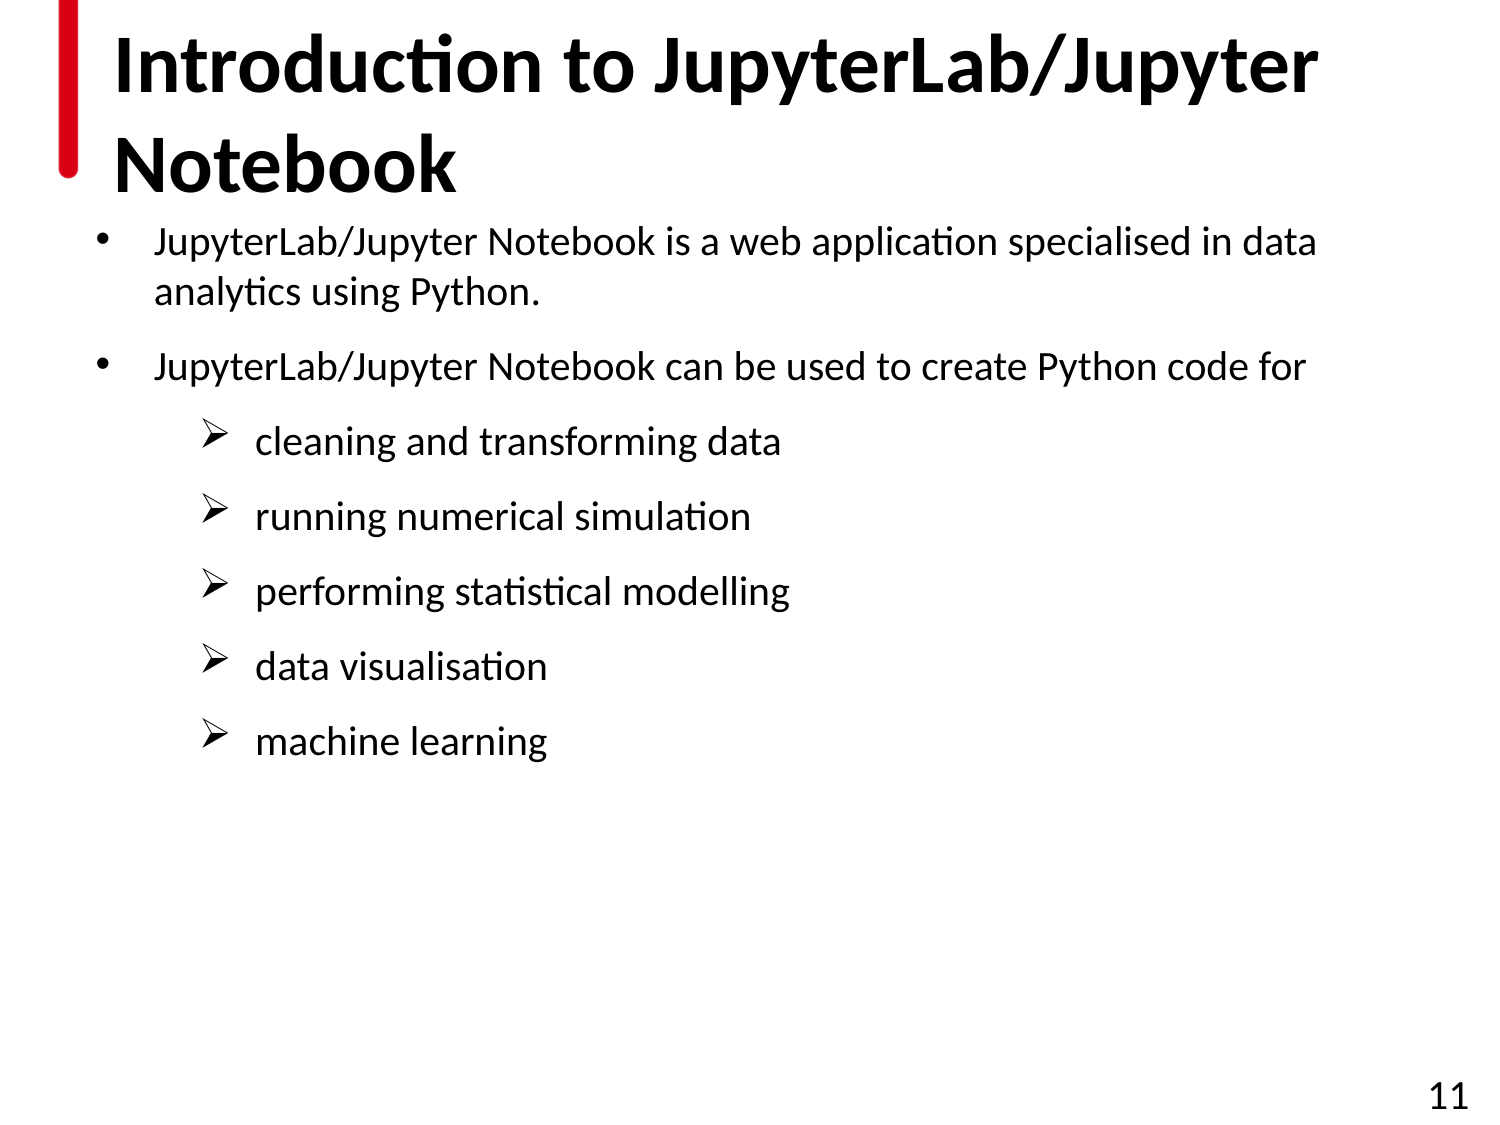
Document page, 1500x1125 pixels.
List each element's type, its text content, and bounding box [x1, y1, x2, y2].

title Introduction to JupyterLab/Jupyter Notebook [98, 0, 1500, 218]
picture [57, 0, 81, 200]
list JupyterLab/Jupyter Notebook is a web application specialised in data analytics using Python. JupyterLab/Jupyter Notebook can be used to create Python code for cleaning and transforming data running numerical simulation performing statistical modelling data visualisation machine learning [80, 206, 1470, 997]
